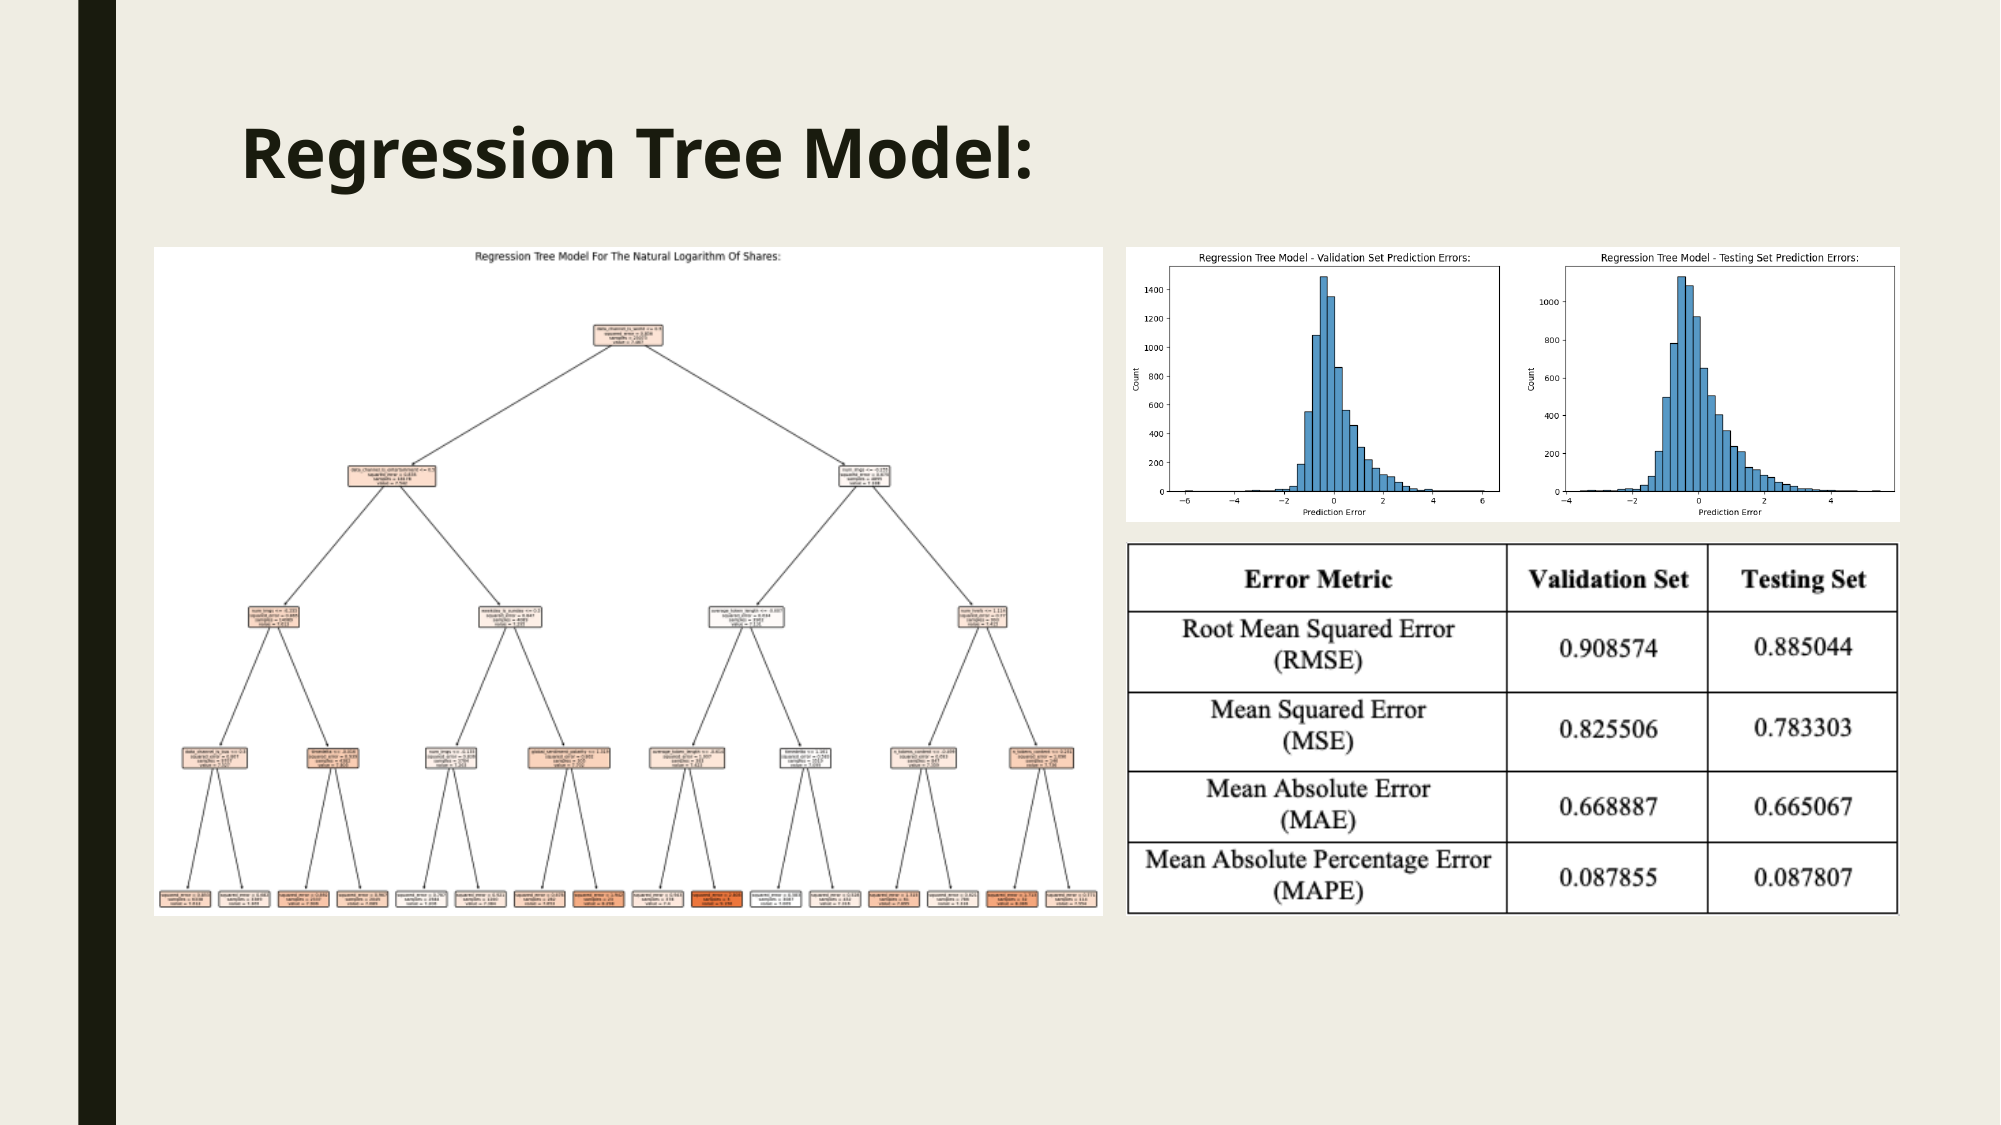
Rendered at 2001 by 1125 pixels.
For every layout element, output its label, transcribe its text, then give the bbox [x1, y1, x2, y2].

title Regression Tree Model: [225, 112, 1800, 202]
picture [154, 247, 1103, 916]
picture [1126, 542, 1900, 916]
picture [1126, 247, 1900, 522]
list [225, 222, 1829, 1125]
